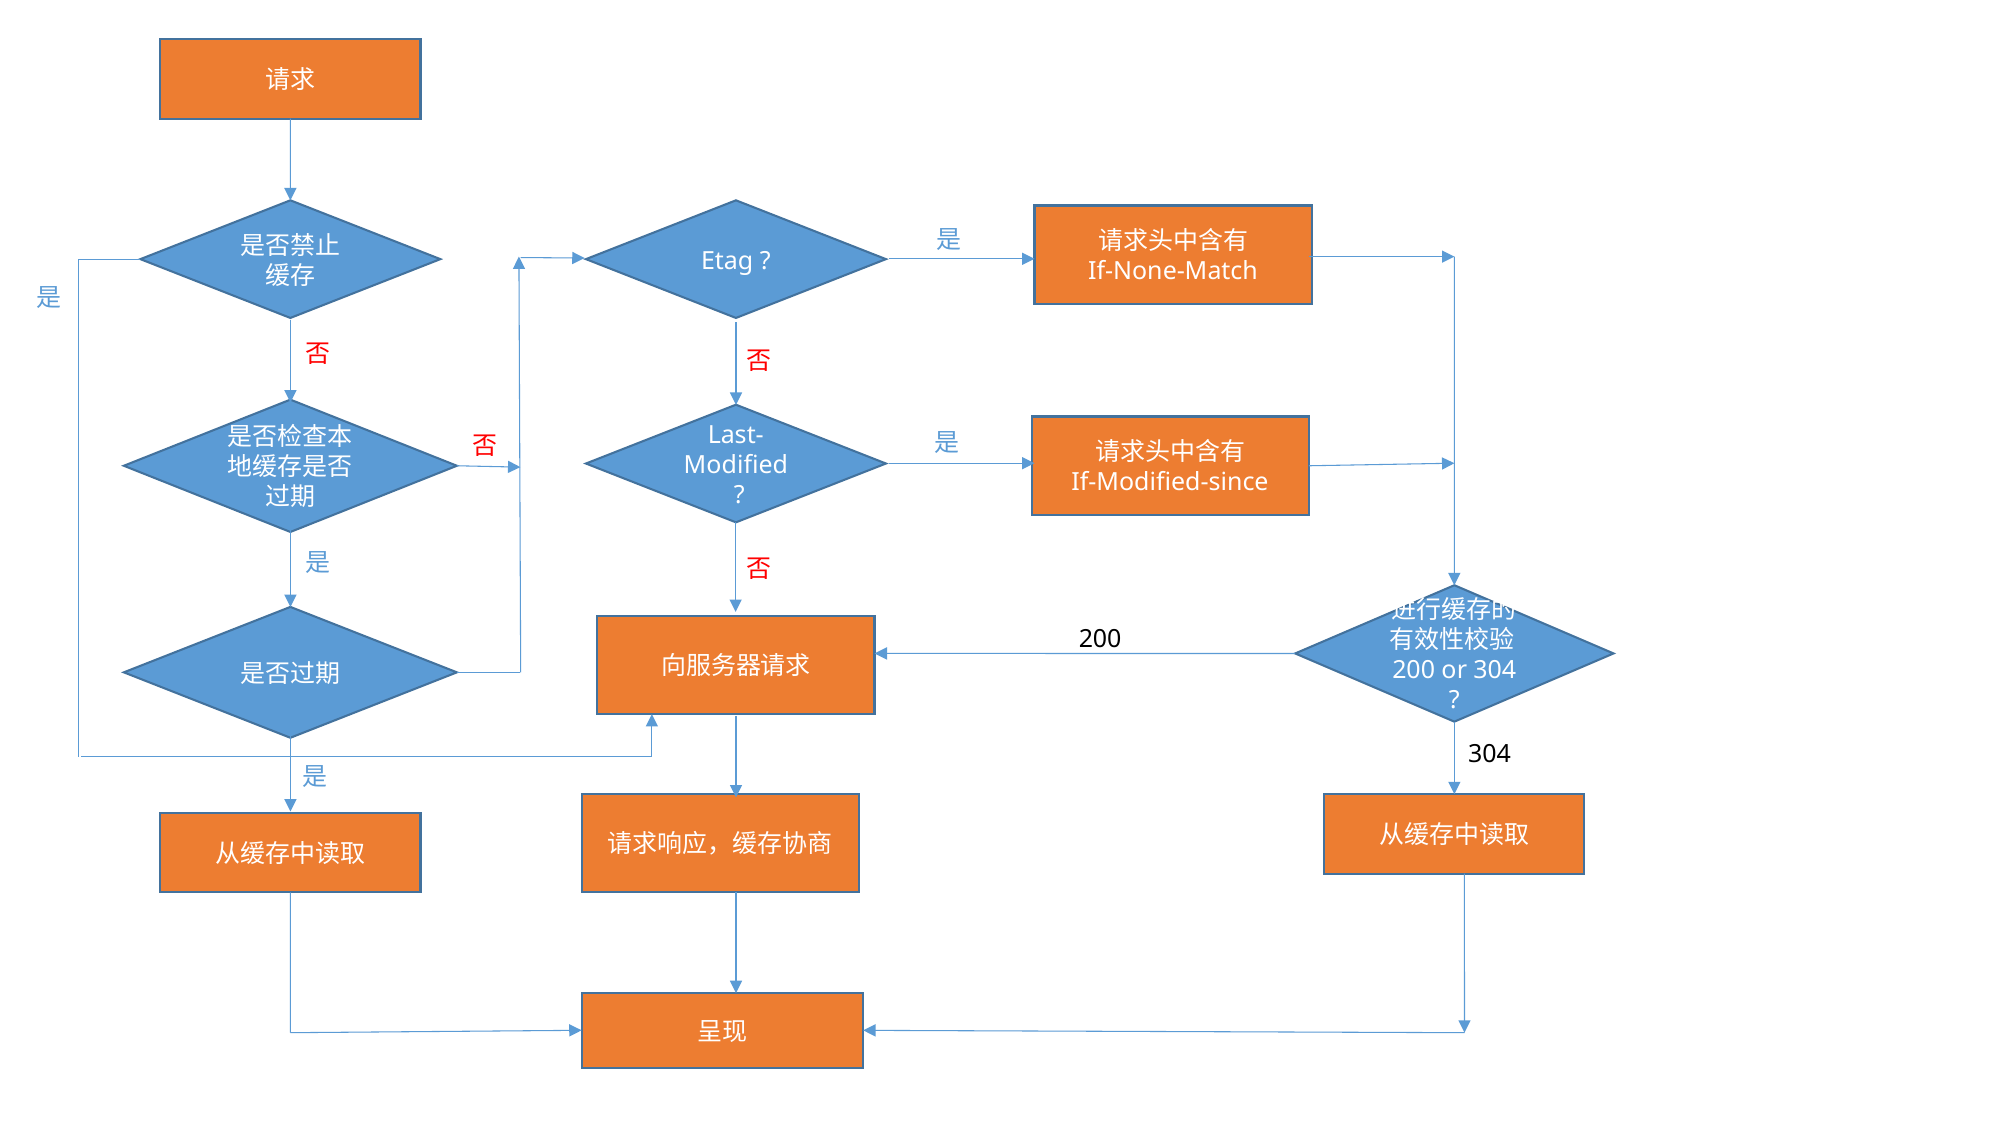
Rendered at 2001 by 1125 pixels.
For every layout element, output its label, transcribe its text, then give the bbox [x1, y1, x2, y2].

text_box 是 [919, 419, 974, 463]
text_box 是否检查本地缓存是否过期 [121, 399, 458, 533]
text_box 向服务器请求 [596, 615, 876, 715]
text_box Etag ? [583, 199, 889, 320]
text_box 请求头中含有 If-Modified-since [1031, 415, 1310, 516]
text_box 进行缓存的有效性校验200 or 304 ? [1295, 584, 1617, 723]
text_box 是否禁止缓存 [137, 199, 444, 319]
text_box 否 [291, 329, 346, 375]
text_box 从缓存中读取 [159, 812, 422, 893]
text_box 是否过期 [121, 606, 459, 739]
text_box 请求头中含有 If-None-Match [1033, 204, 1313, 305]
text_box 304 [1455, 730, 1526, 775]
text_box 200 [1064, 654, 1137, 661]
text_box 是 [291, 757, 343, 798]
text_box 是 [922, 215, 977, 258]
text_box Last-Modified ? [583, 403, 888, 524]
text_box 是 [21, 274, 77, 320]
text_box 否 [736, 545, 786, 590]
text_box 从缓存中读取 [1323, 793, 1585, 875]
text_box 否 [737, 337, 786, 383]
text_box 是 [291, 752, 343, 756]
text_box 否 [458, 421, 513, 465]
text_box 呈现 [581, 992, 864, 1069]
text_box 请求响应，缓存协商 [581, 793, 860, 893]
text_box 请求 [159, 38, 422, 120]
text_box 否 [731, 337, 735, 383]
text_box 否 [731, 545, 735, 590]
text_box 200 [1064, 615, 1137, 653]
text_box 是 [291, 539, 346, 585]
